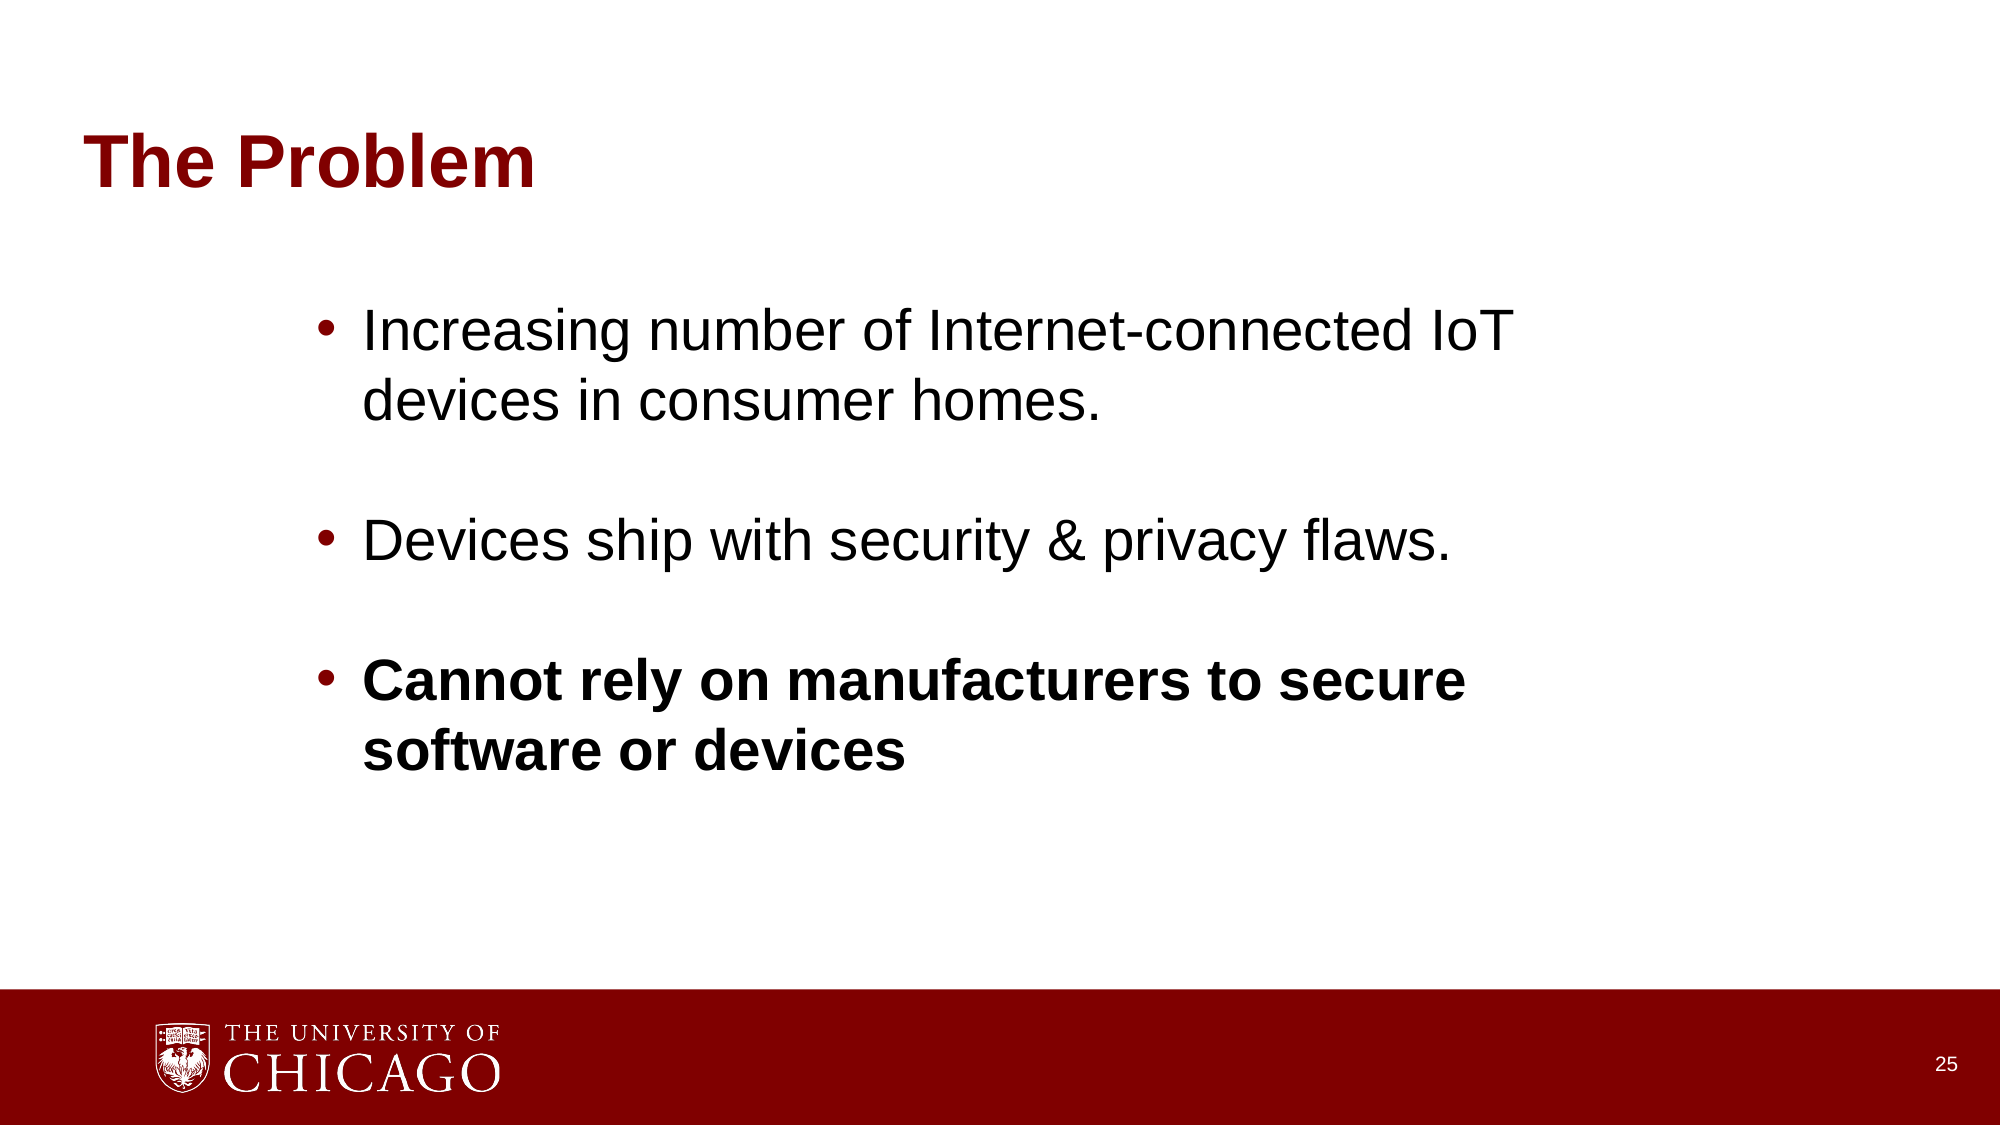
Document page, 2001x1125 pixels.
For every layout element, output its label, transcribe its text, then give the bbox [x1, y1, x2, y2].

list Increasing number of Internet-connected IoT devices in consumer homes. Devices ship with security & privacy flaws. Cannot rely on manufacturers to secure software or devices [301, 277, 1653, 1025]
slide_number 25 [1853, 1019, 1974, 1106]
title The Problem [68, 97, 1932, 223]
